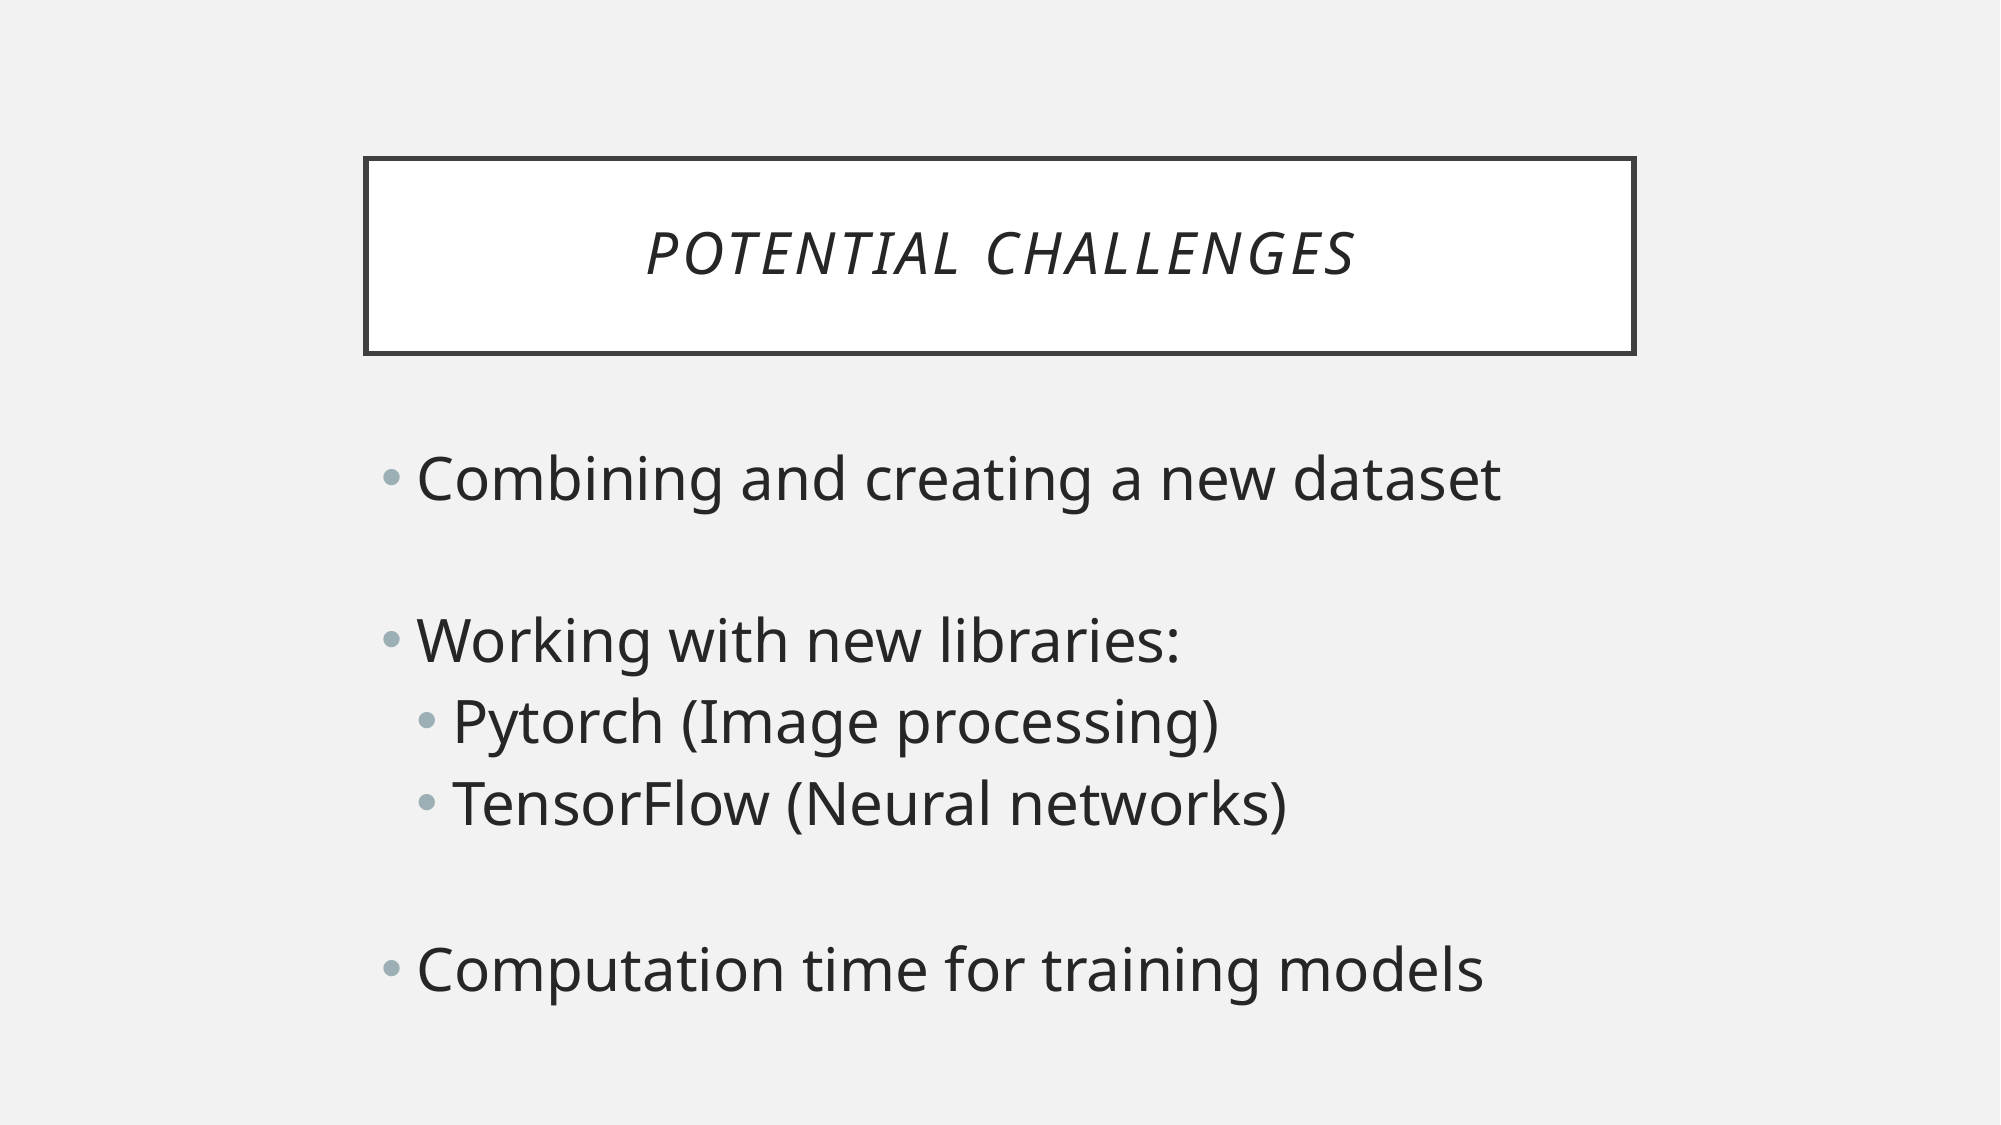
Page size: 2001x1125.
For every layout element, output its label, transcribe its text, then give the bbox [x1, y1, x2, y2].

title Potential Challenges [363, 156, 1637, 356]
list Combining and creating a new dataset Working with new libraries: Pytorch (Image processing) TensorFlow (Neural networks) Computation time for training models [366, 432, 1634, 1103]
